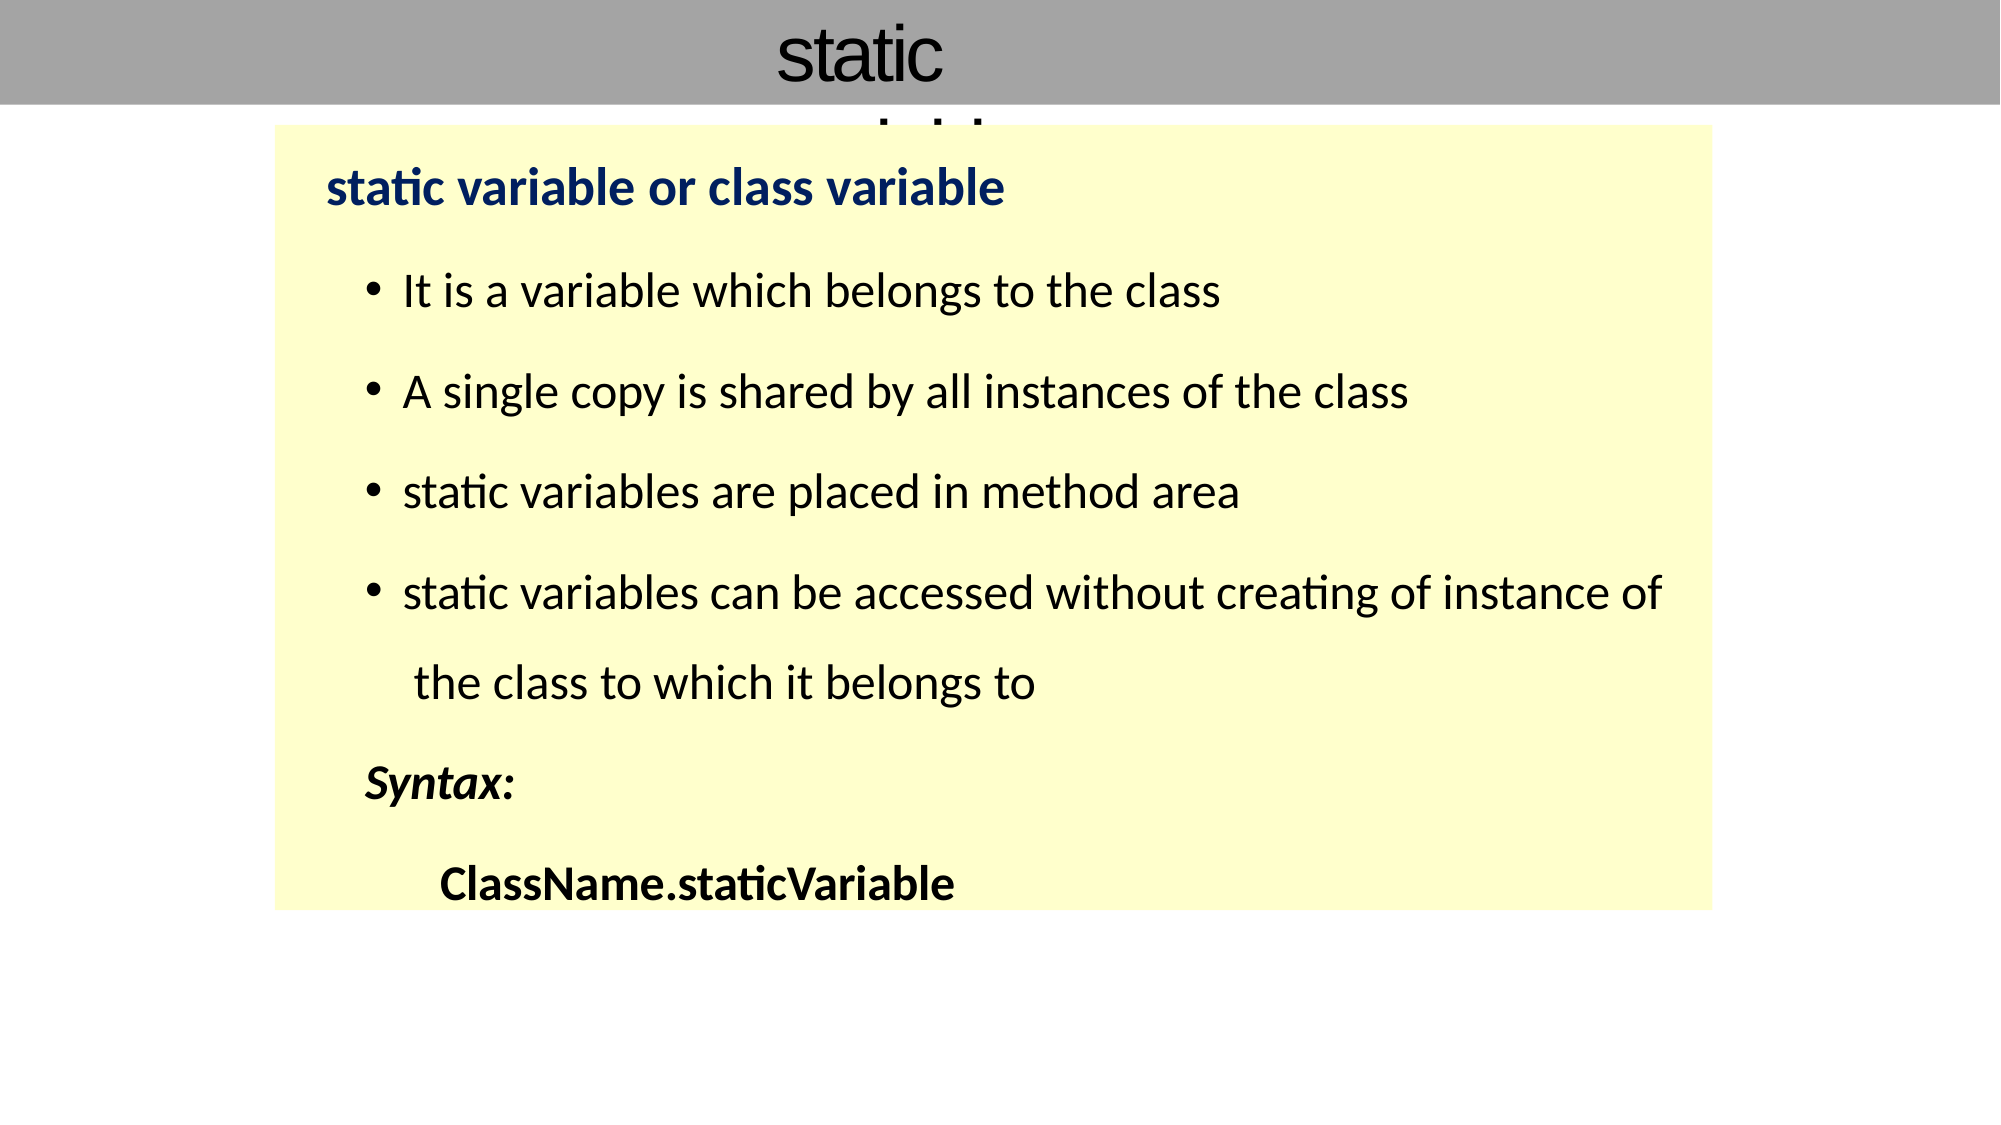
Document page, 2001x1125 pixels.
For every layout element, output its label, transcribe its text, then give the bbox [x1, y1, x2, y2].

title static variable [774, 0, 1227, 124]
text_box static variable or class variable It is a variable which belongs to the class A single copy is shared by all instances of the class static variables are placed in method area static variables can be accessed without creating of instance of the class to which it belongs to Syntax: ClassName.staticVariable [274, 124, 1713, 911]
text_box [1227, 0, 2000, 105]
text_box [0, 0, 774, 105]
